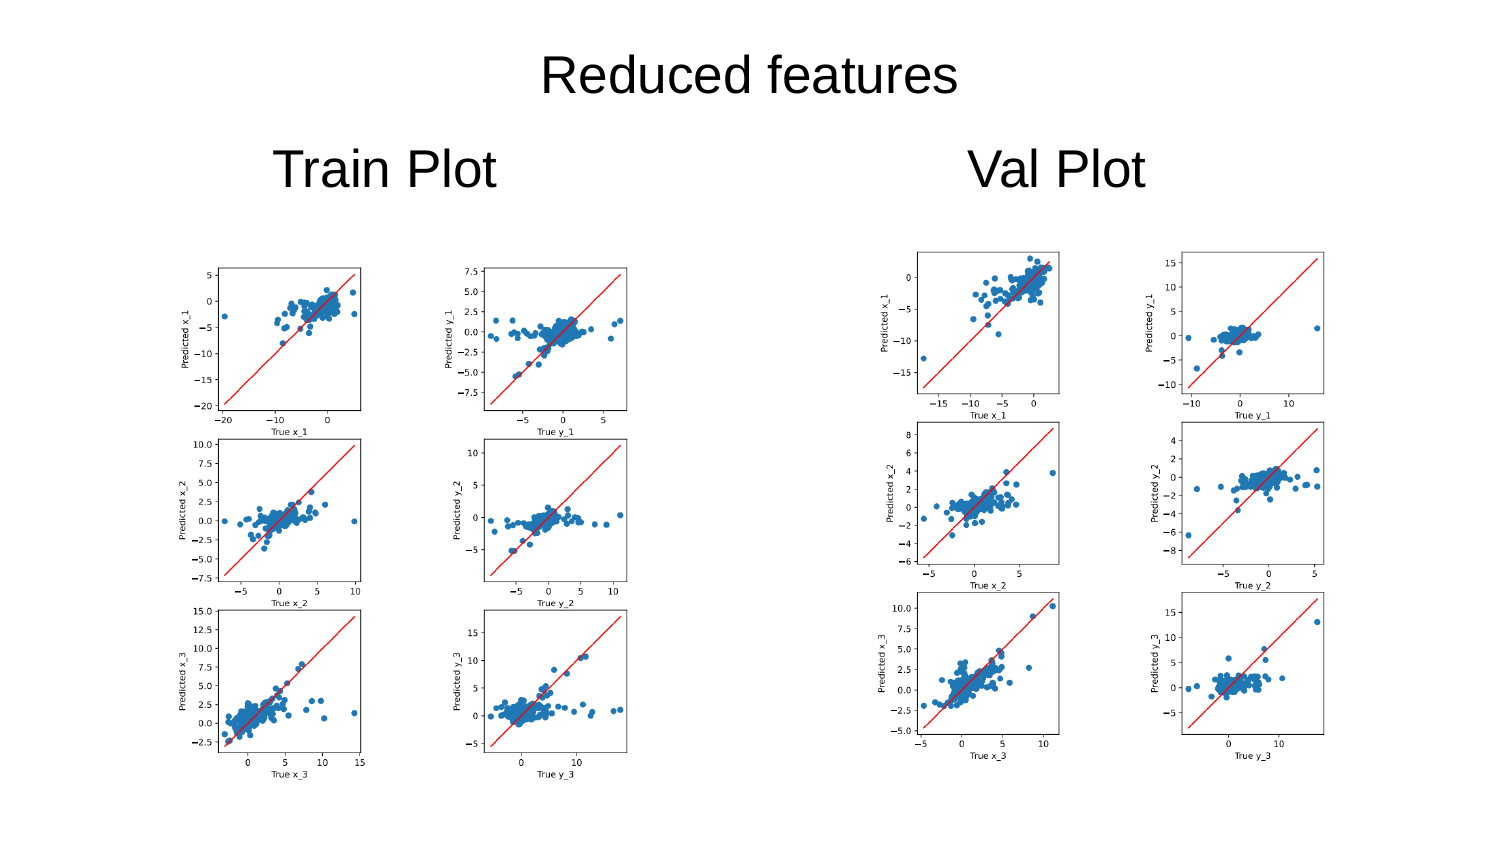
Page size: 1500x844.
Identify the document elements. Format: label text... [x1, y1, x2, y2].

picture [864, 236, 1340, 771]
title Reduced features [51, 26, 1449, 120]
text_box Train Plot Val Plot [51, 120, 1449, 214]
picture [160, 236, 654, 788]
